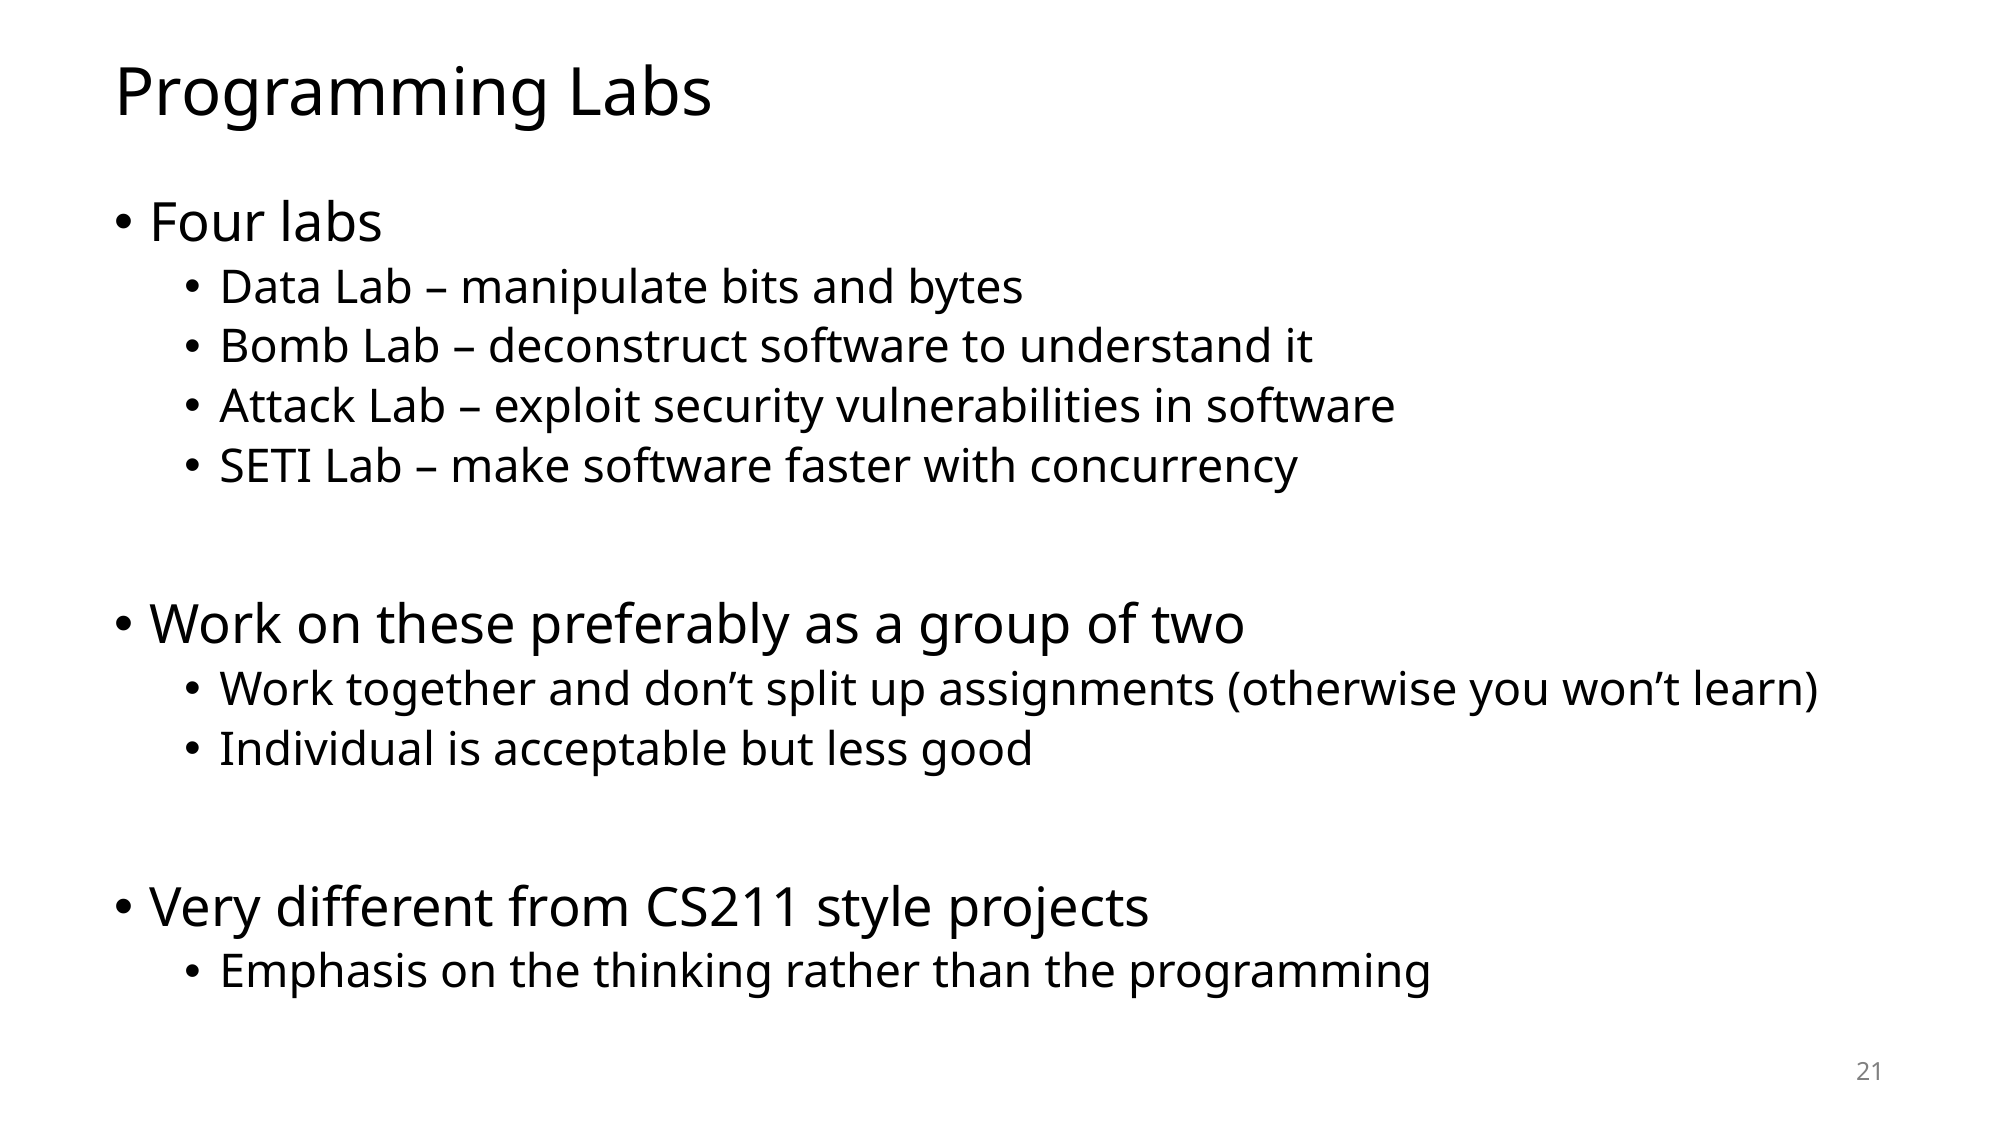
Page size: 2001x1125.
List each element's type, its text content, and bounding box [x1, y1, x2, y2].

list Four labs Data Lab – manipulate bits and bytes Bomb Lab – deconstruct software to understand it Attack Lab – exploit security vulnerabilities in software SETI Lab – make software faster with concurrency Work on these preferably as a group of two Work together and don’t split up assignments (otherwise you won’t learn) Individual is acceptable but less good Very different from CS211 style projects Emphasis on the thinking rather than the programming [99, 187, 1900, 1013]
slide_number 21 [1749, 1042, 1900, 1103]
title Programming Labs [99, 37, 1900, 150]
